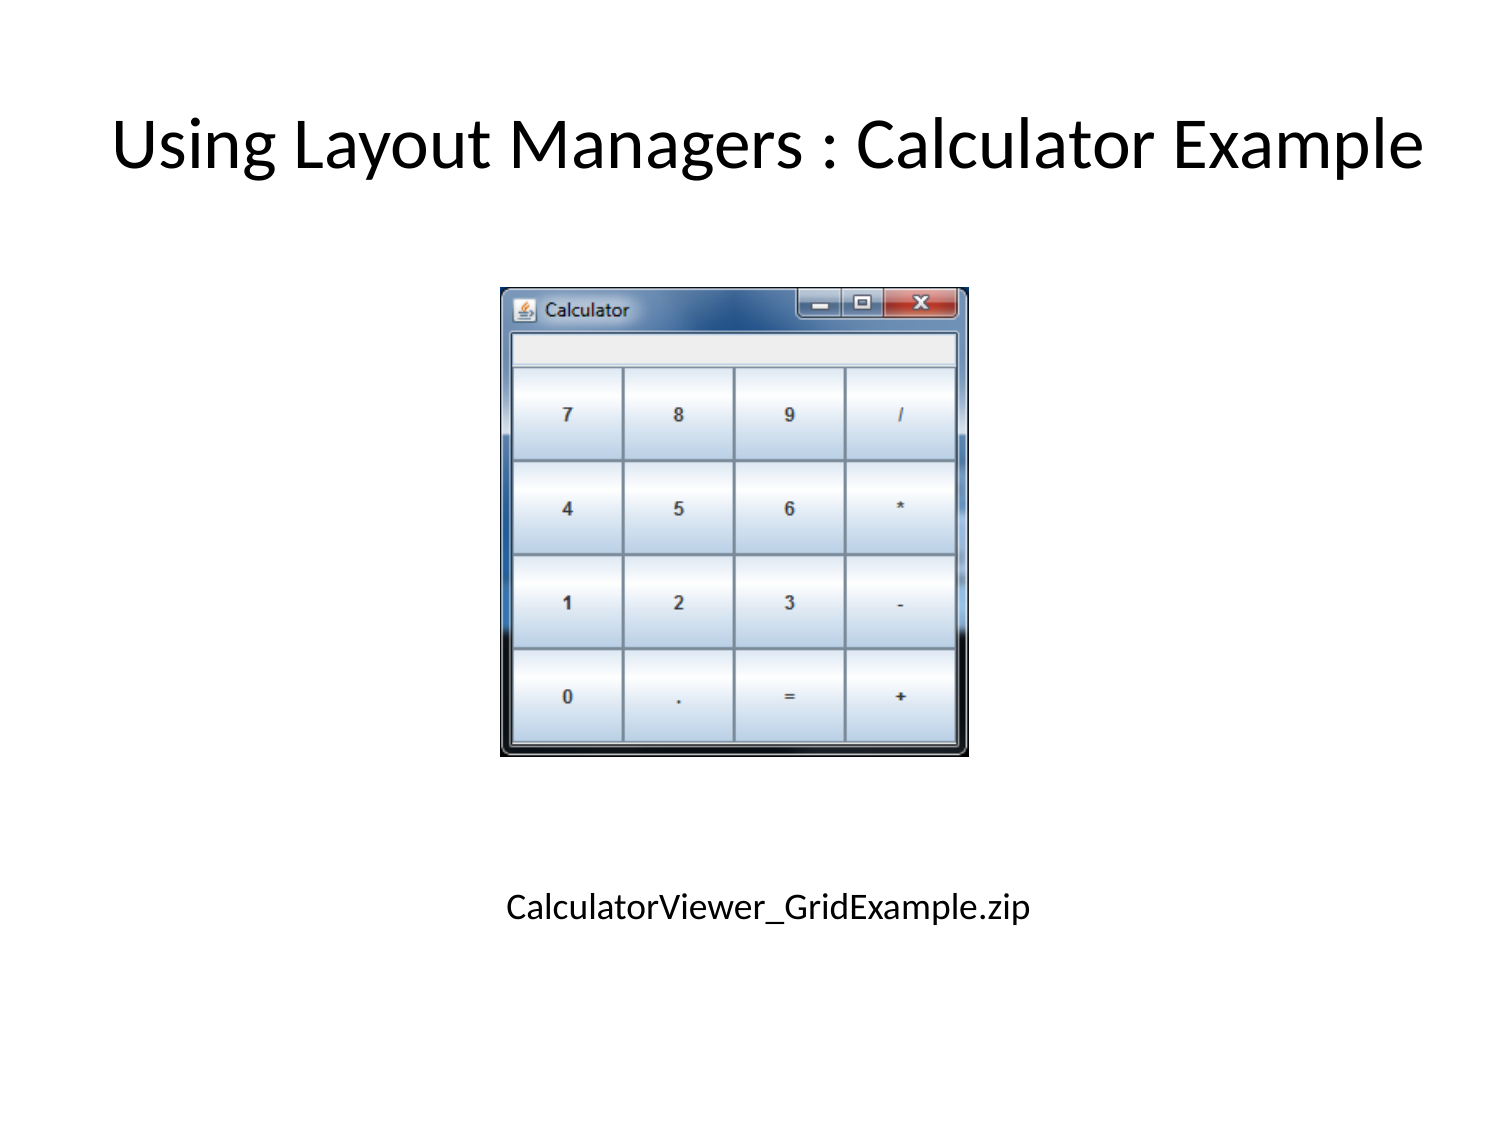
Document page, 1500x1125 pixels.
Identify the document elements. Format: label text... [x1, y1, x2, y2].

title Using Layout Managers : Calculator Example [75, 45, 1463, 233]
text_box CalculatorViewer_GridExample.zip [491, 874, 1046, 935]
picture [499, 287, 969, 757]
